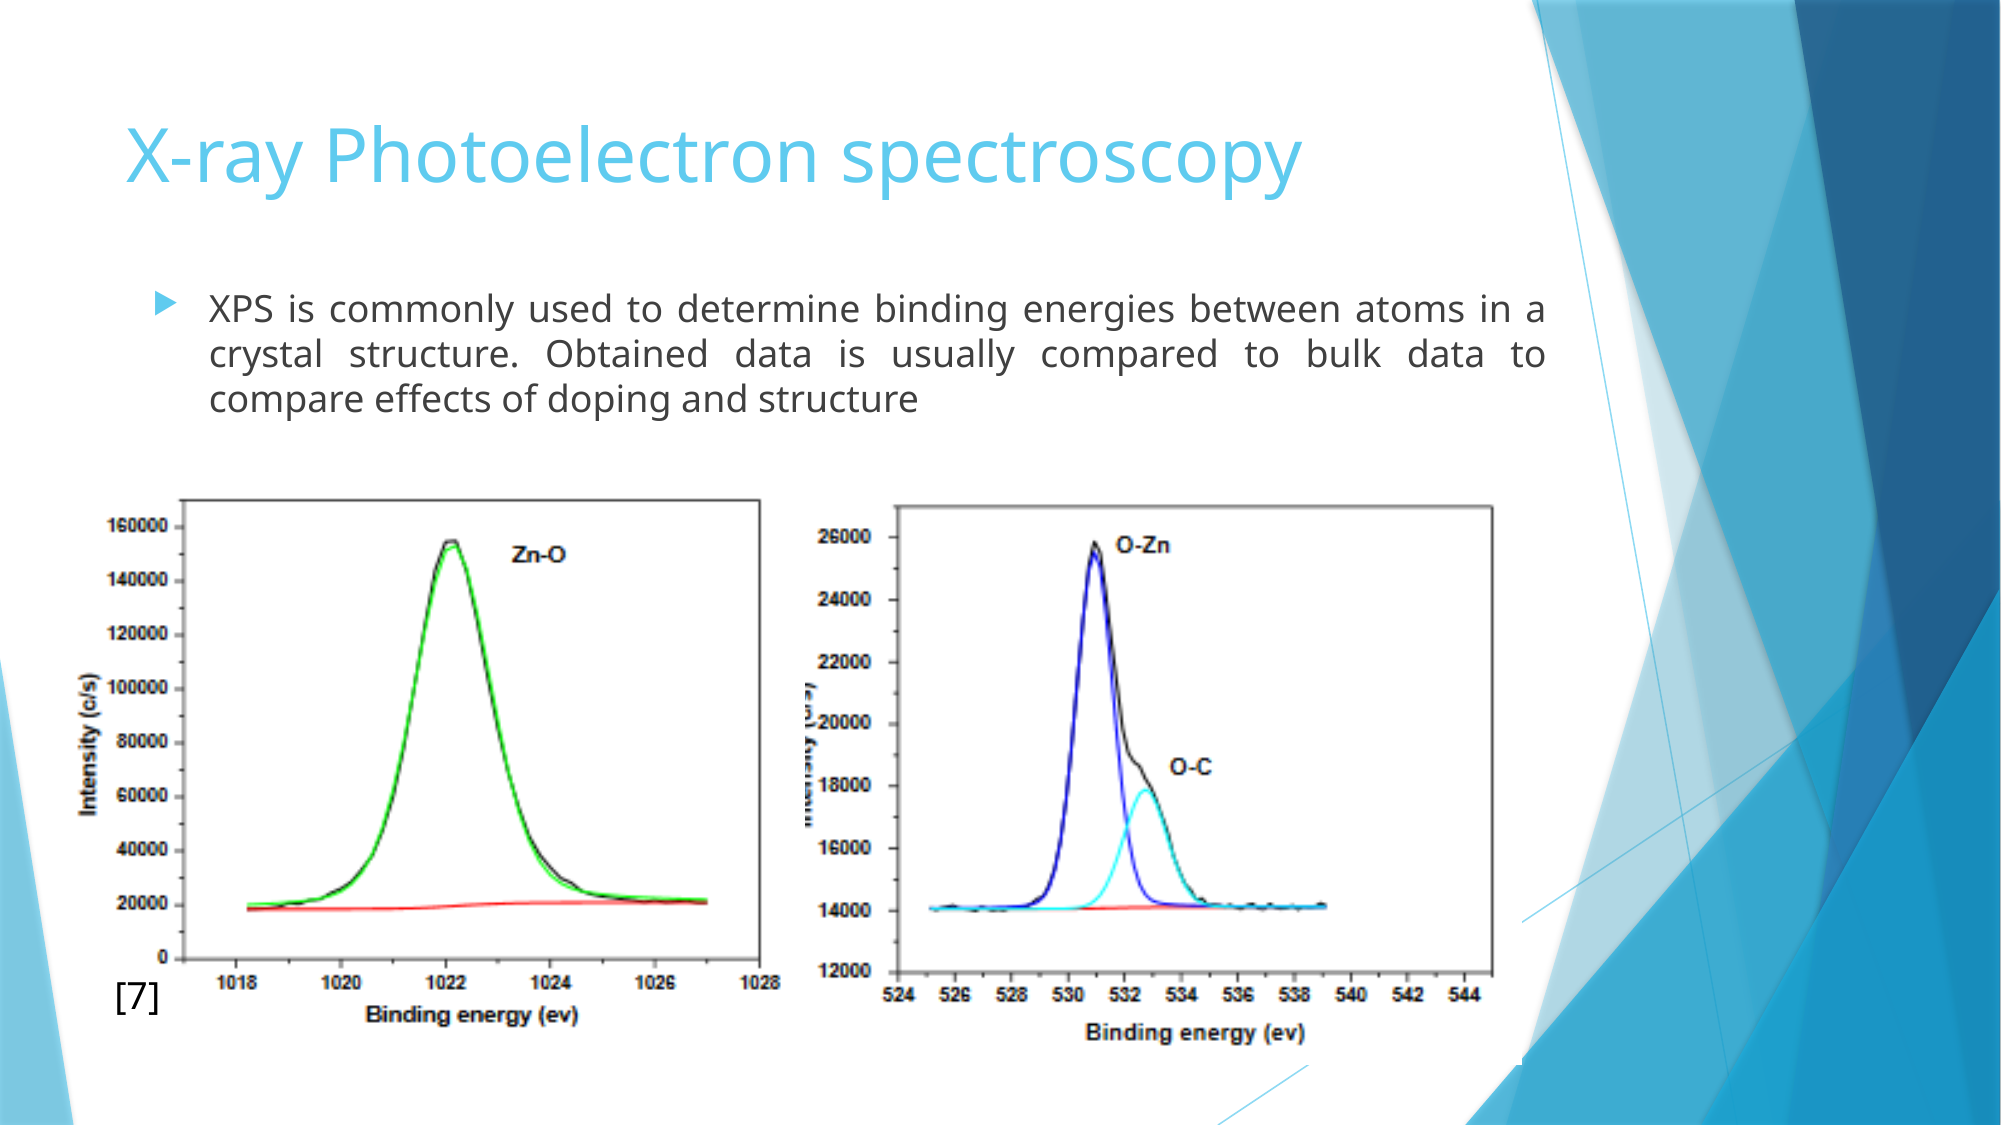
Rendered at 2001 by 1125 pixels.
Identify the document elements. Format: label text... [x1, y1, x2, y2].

picture [68, 473, 1522, 1066]
list XPS is commonly used to determine binding energies between atoms in a crystal structure. Obtained data is usually compared to bulk data to compare effects of doping and structure [137, 277, 1563, 653]
title X-ray Photoelectron spectroscopy [111, 99, 1522, 317]
